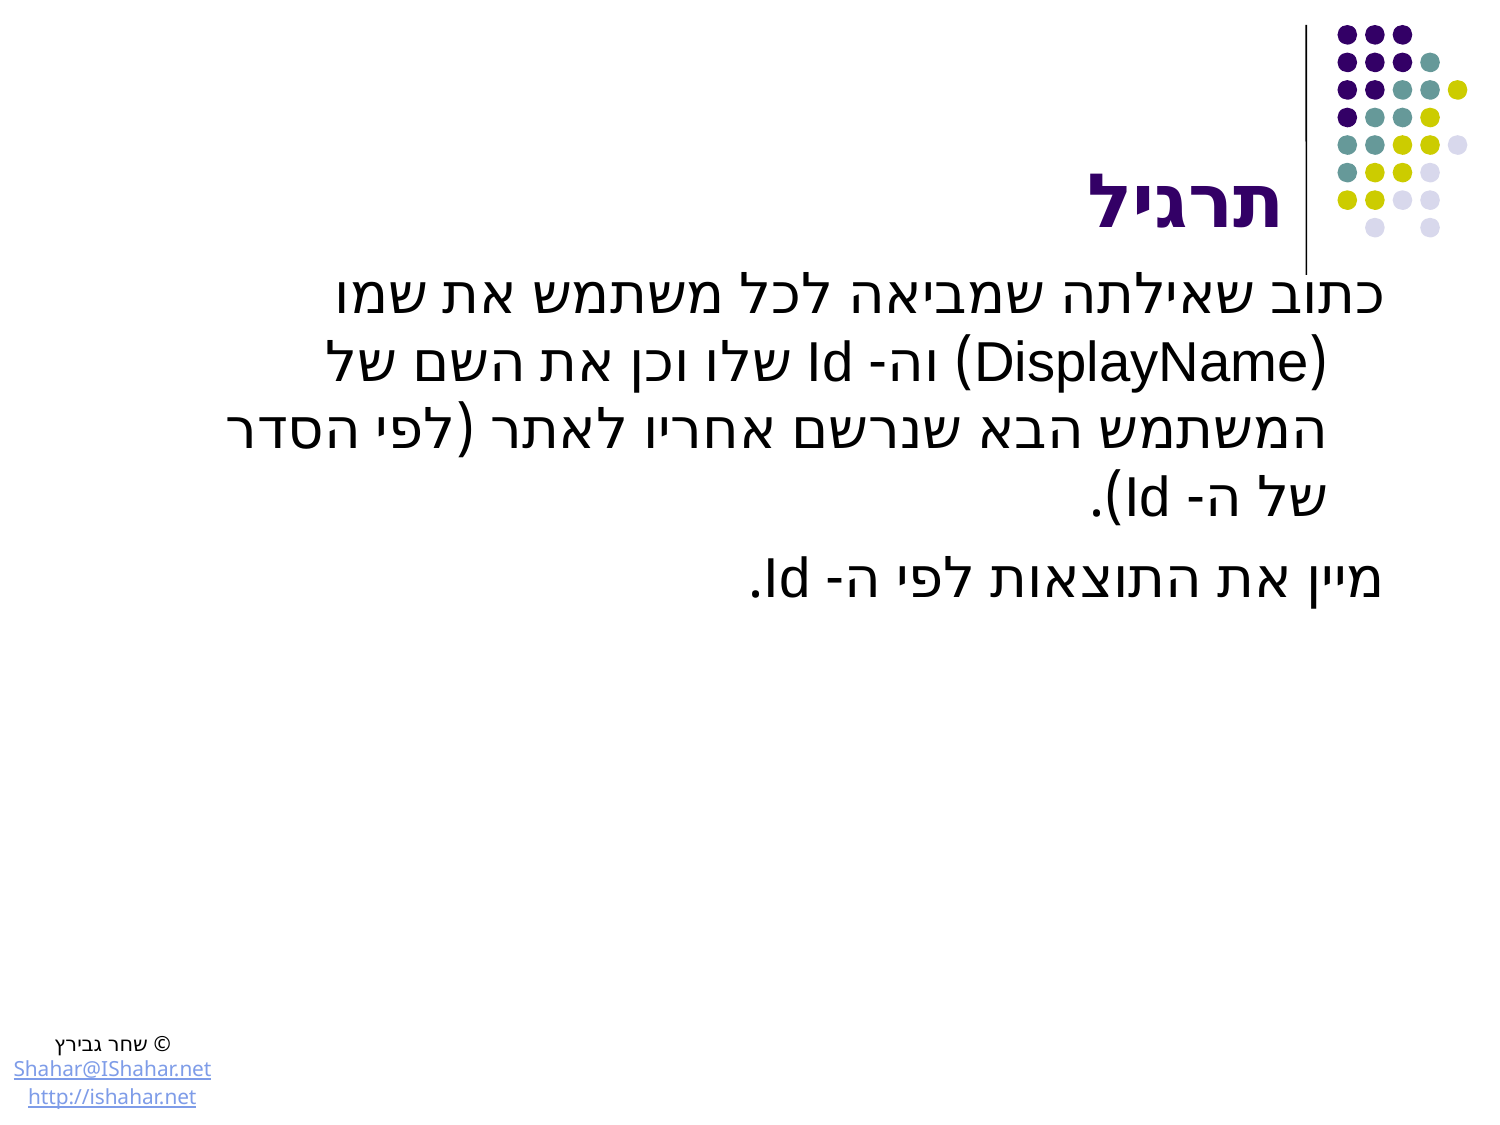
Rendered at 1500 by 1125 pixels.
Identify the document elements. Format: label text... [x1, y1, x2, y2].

footer © שחר גבירץ Shahar@IShahar.net http://ishahar.net [0, 1023, 350, 1099]
list כתוב שאילתה שמביאה לכל משתמש את שמו (DisplayName) וה- Id שלו וכן את השם של המשתמש הבא שנרשם אחריו לאתר (לפי הסדר של ה- Id). מיין את התוצאות לפי ה- Id. [187, 249, 1400, 974]
title תרגיל [37, 37, 1300, 250]
